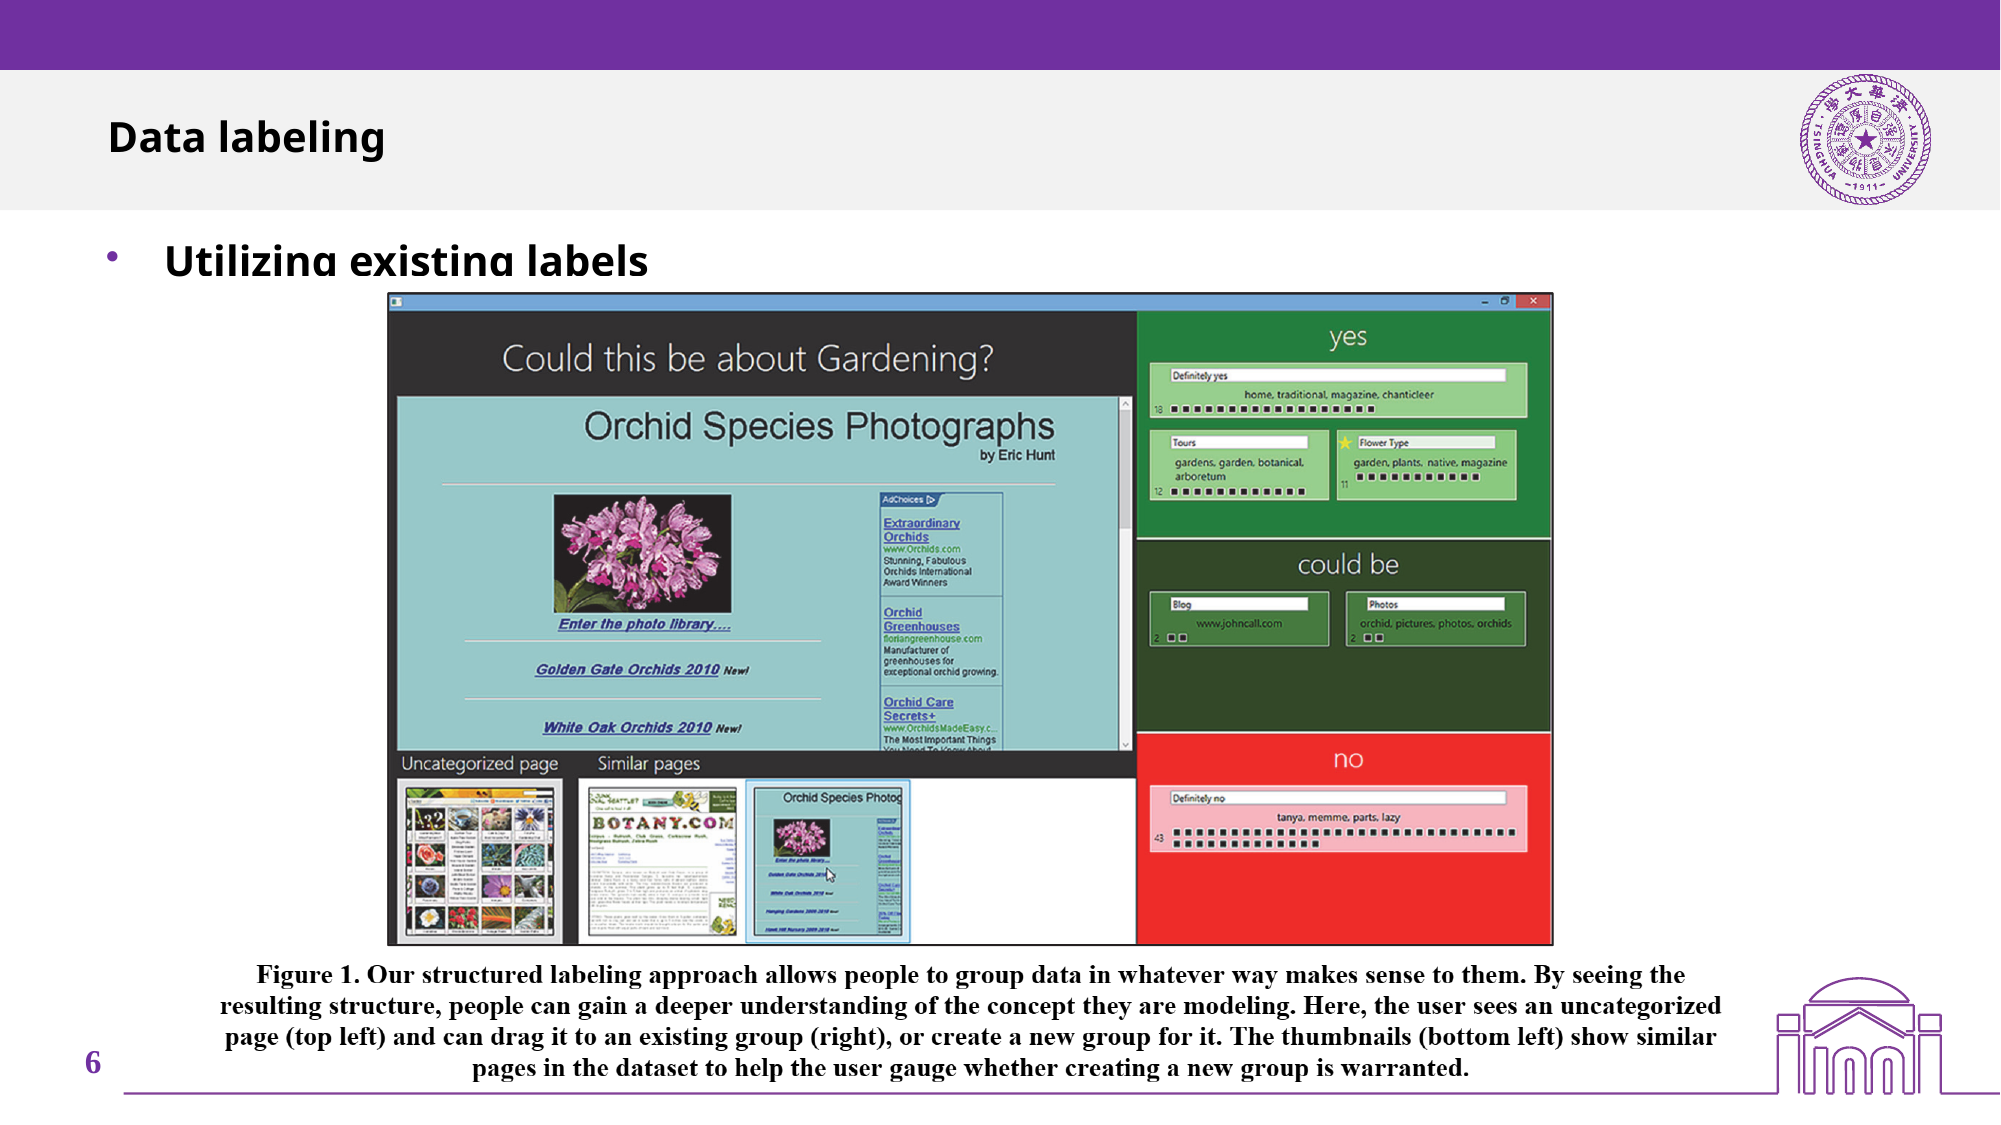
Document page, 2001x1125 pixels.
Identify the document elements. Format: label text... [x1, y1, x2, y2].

picture [201, 275, 1725, 1082]
picture [1800, 74, 1931, 202]
list Utilizing existing labels [92, 202, 1935, 1094]
title Data labeling [92, 60, 1794, 202]
